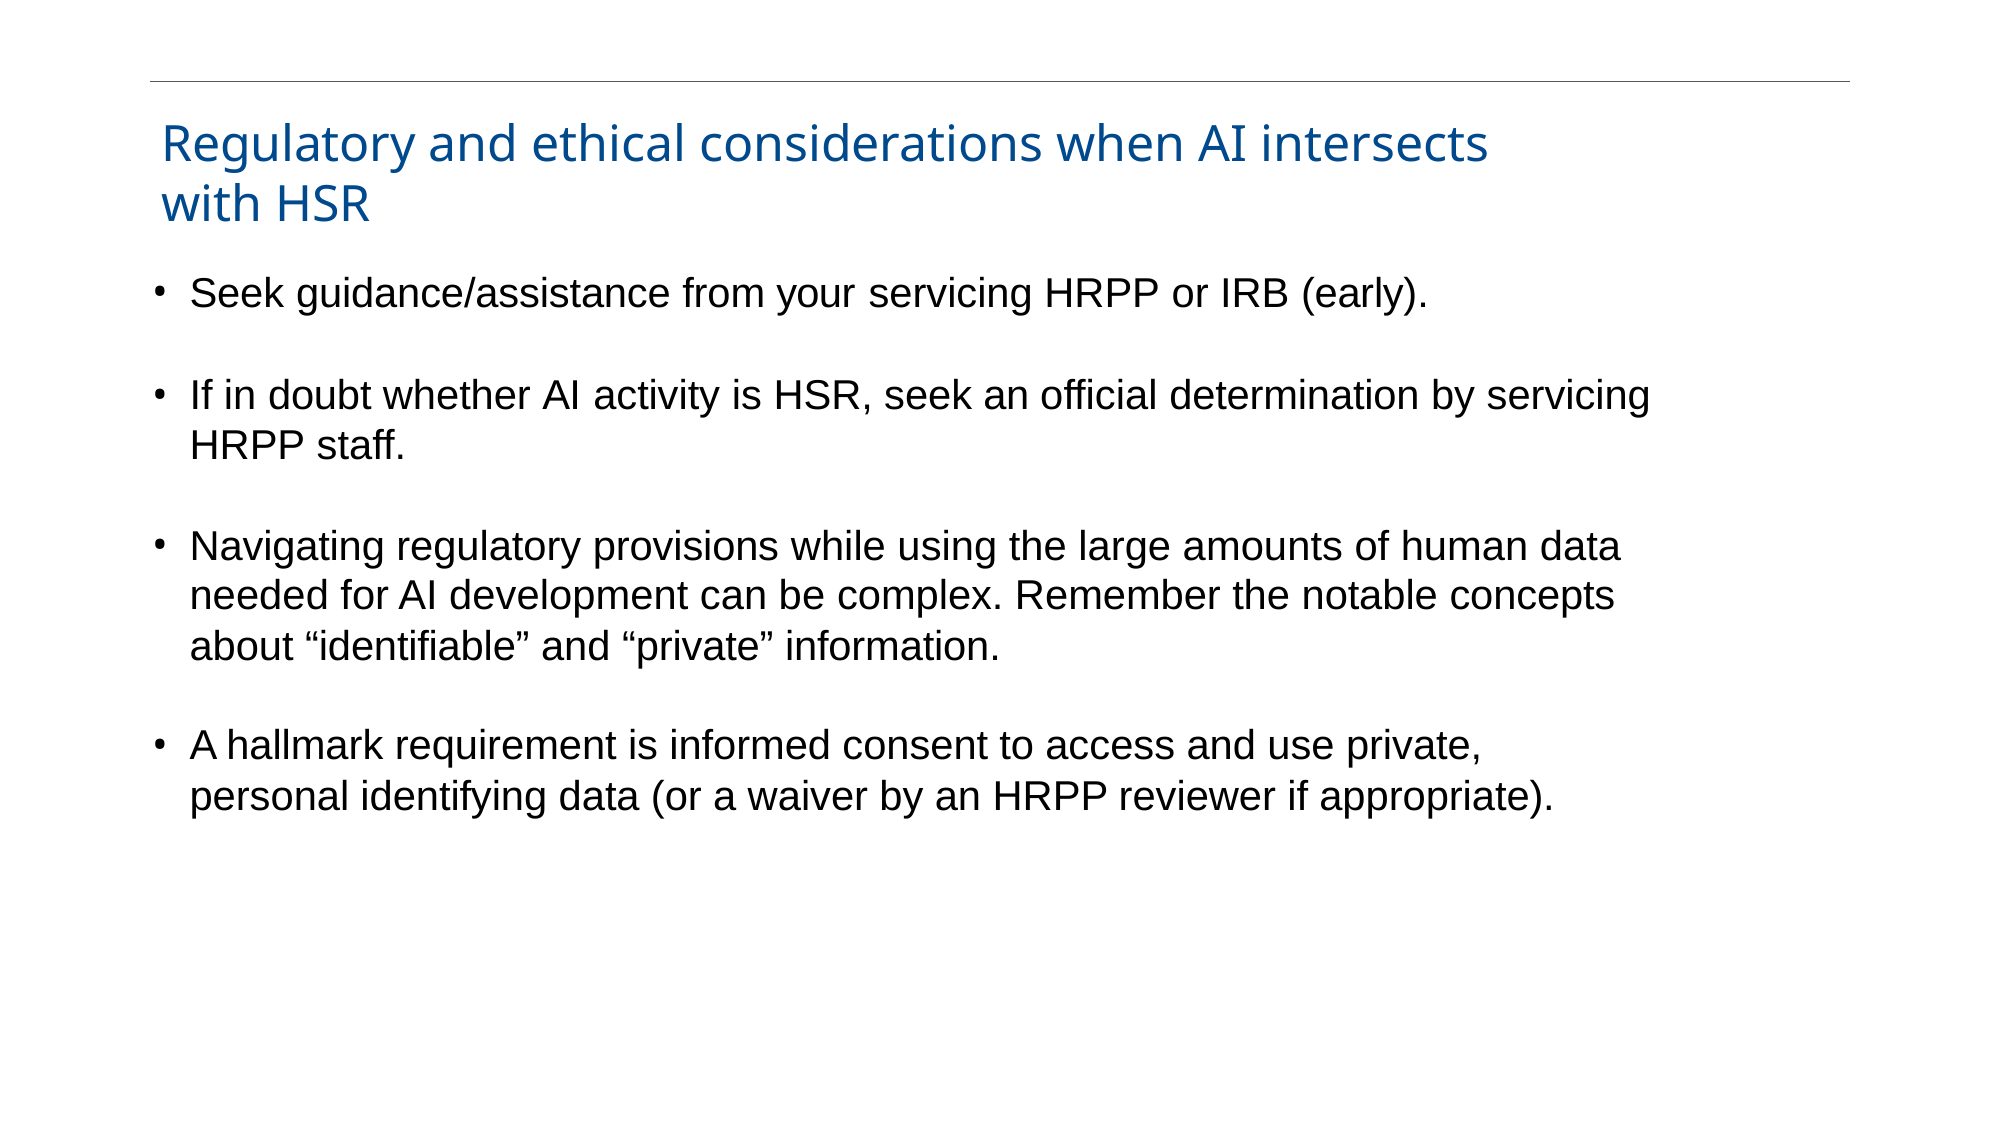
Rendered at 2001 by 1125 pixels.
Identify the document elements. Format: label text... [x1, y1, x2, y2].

text_box Seek guidance/assistance from your servicing HRPP or IRB (early). If in doubt whether AI activity is HSR, seek an official determination by servicing HRPP staff. Navigating regulatory provisions while using the large amounts of human data needed for AI development can be complex. Remember the notable concepts about “identifiable” and “private” information. A hallmark requirement is informed consent to access and use private, personal identifying data (or a waiver by an HRPP reviewer if appropriate). [150, 263, 1686, 869]
title Regulatory and ethical considerations when AI intersects with HSR [159, 109, 1570, 300]
